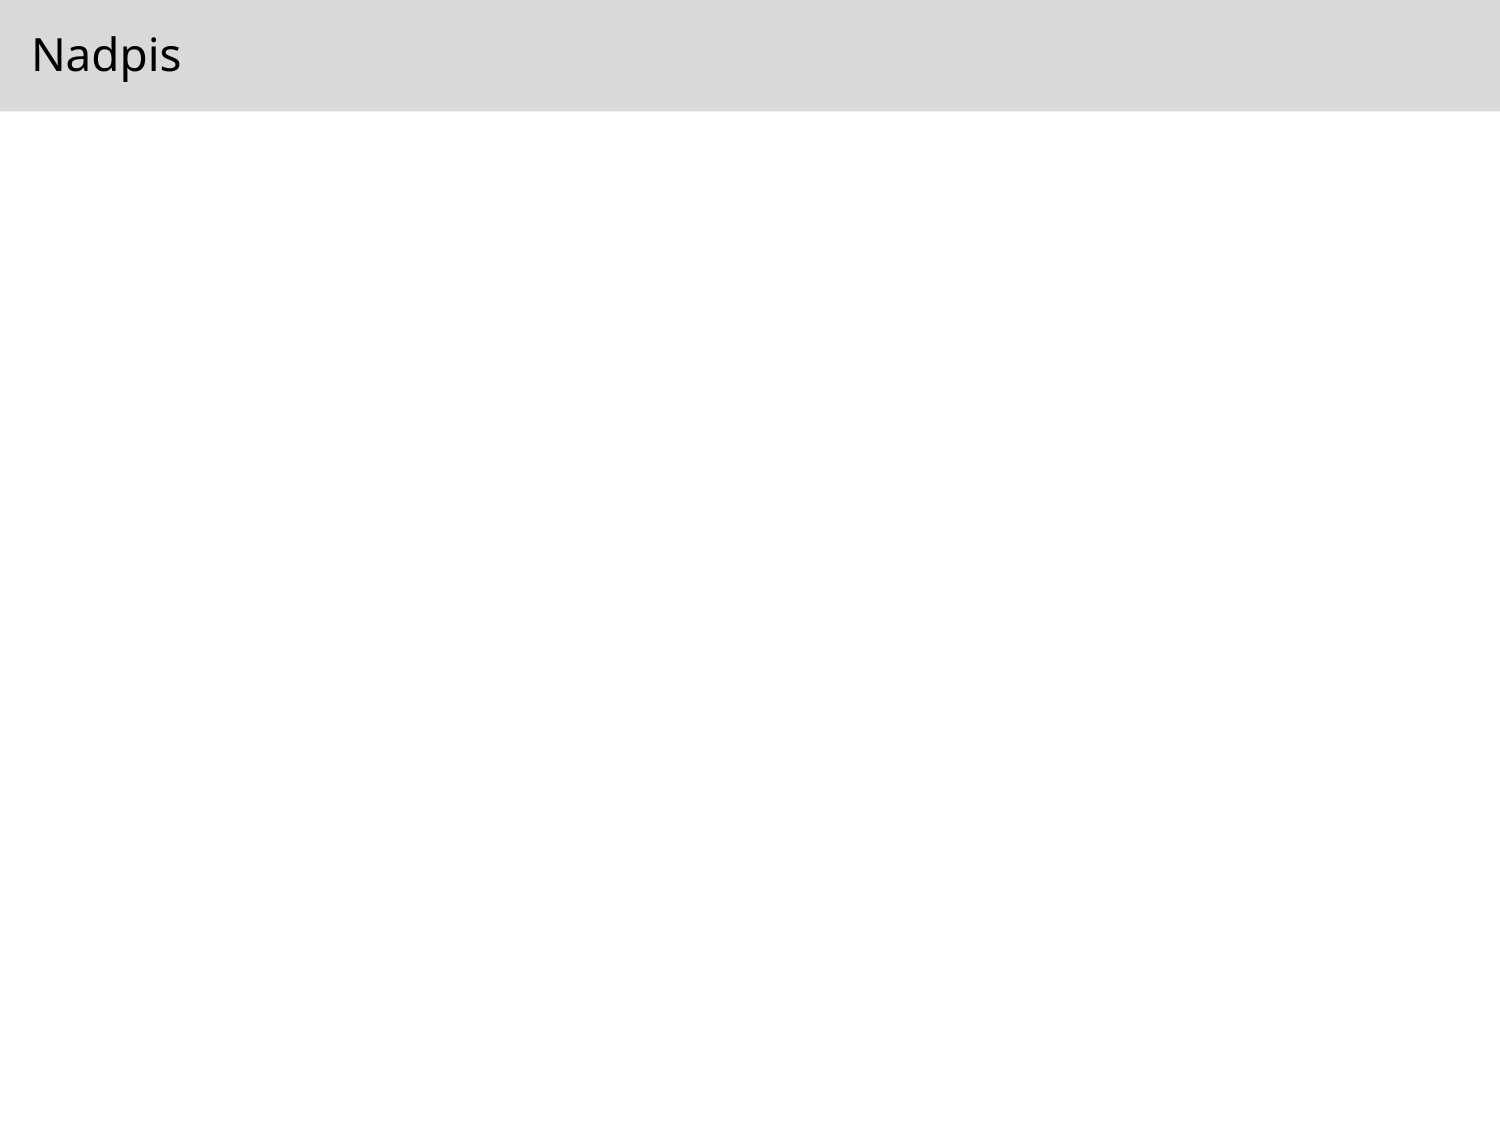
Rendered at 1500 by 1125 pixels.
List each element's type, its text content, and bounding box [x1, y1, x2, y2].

text_box Nadpis [16, 22, 309, 89]
text_box [0, 0, 1500, 112]
